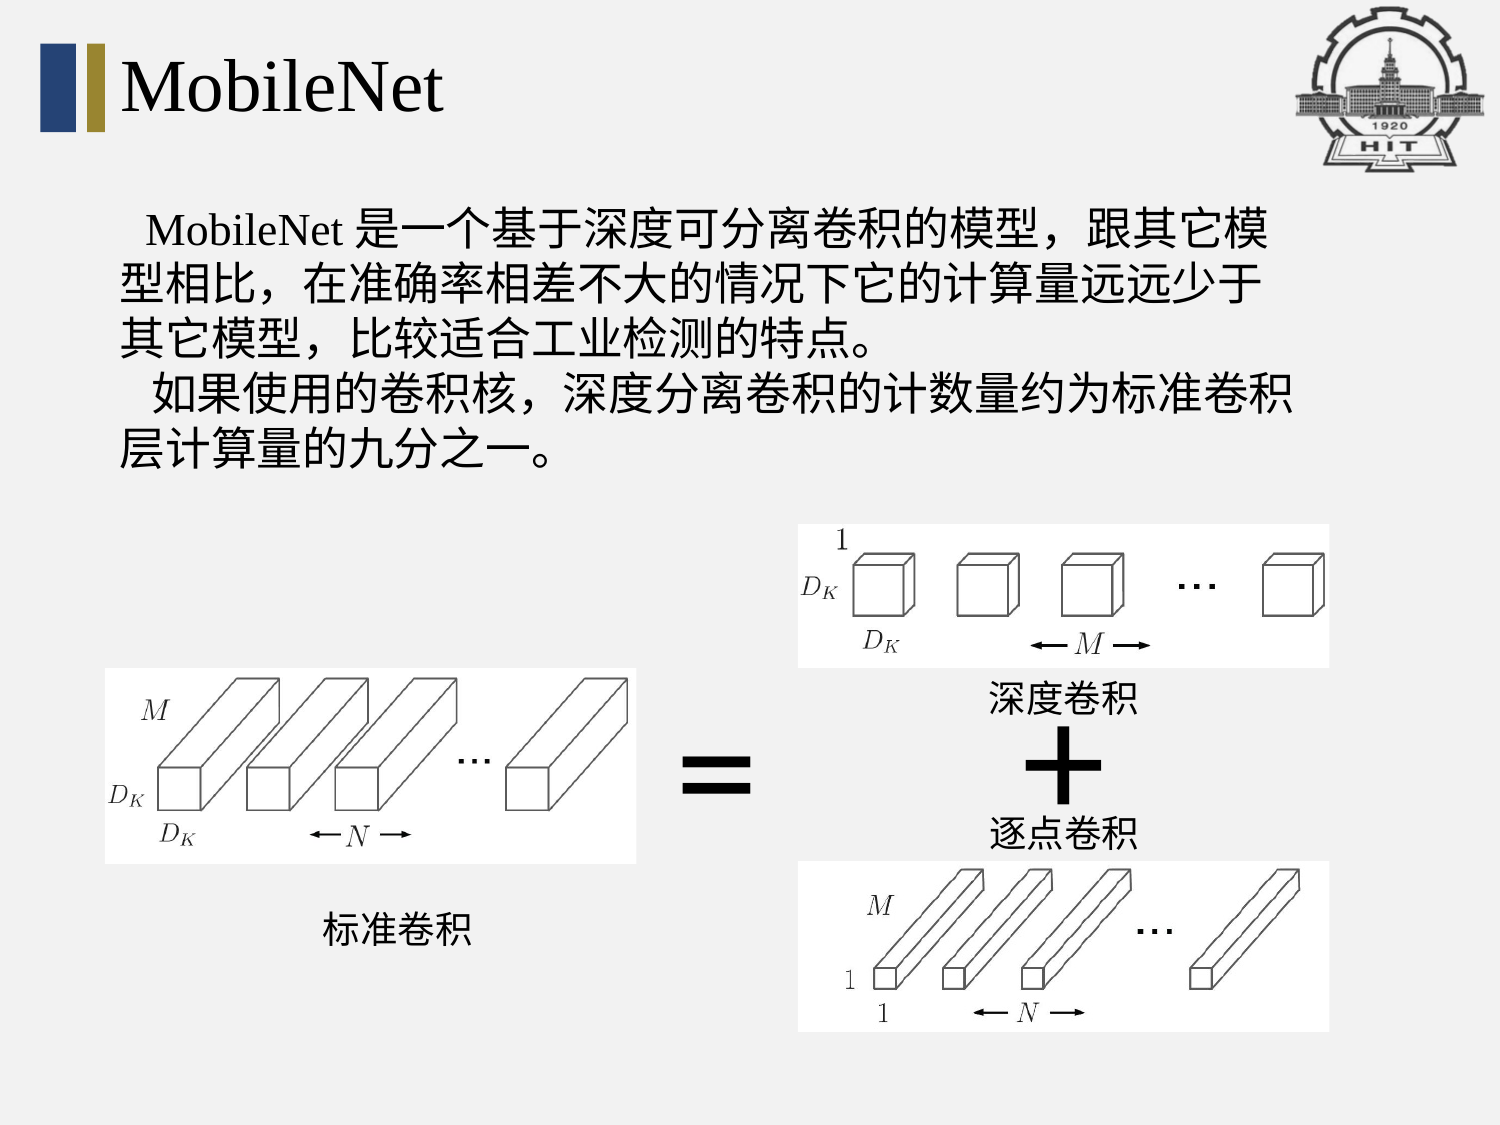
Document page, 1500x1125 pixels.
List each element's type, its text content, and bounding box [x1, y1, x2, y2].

text_box 逐点卷积 [974, 802, 1155, 861]
picture [104, 668, 637, 864]
picture [797, 524, 1330, 668]
text_box 标准卷积 [307, 898, 488, 959]
title MobileNet [104, 43, 662, 132]
text_box 深度卷积 [973, 668, 1154, 728]
picture [797, 861, 1330, 1032]
text_box = [660, 654, 774, 870]
text_box + [1007, 728, 1120, 802]
